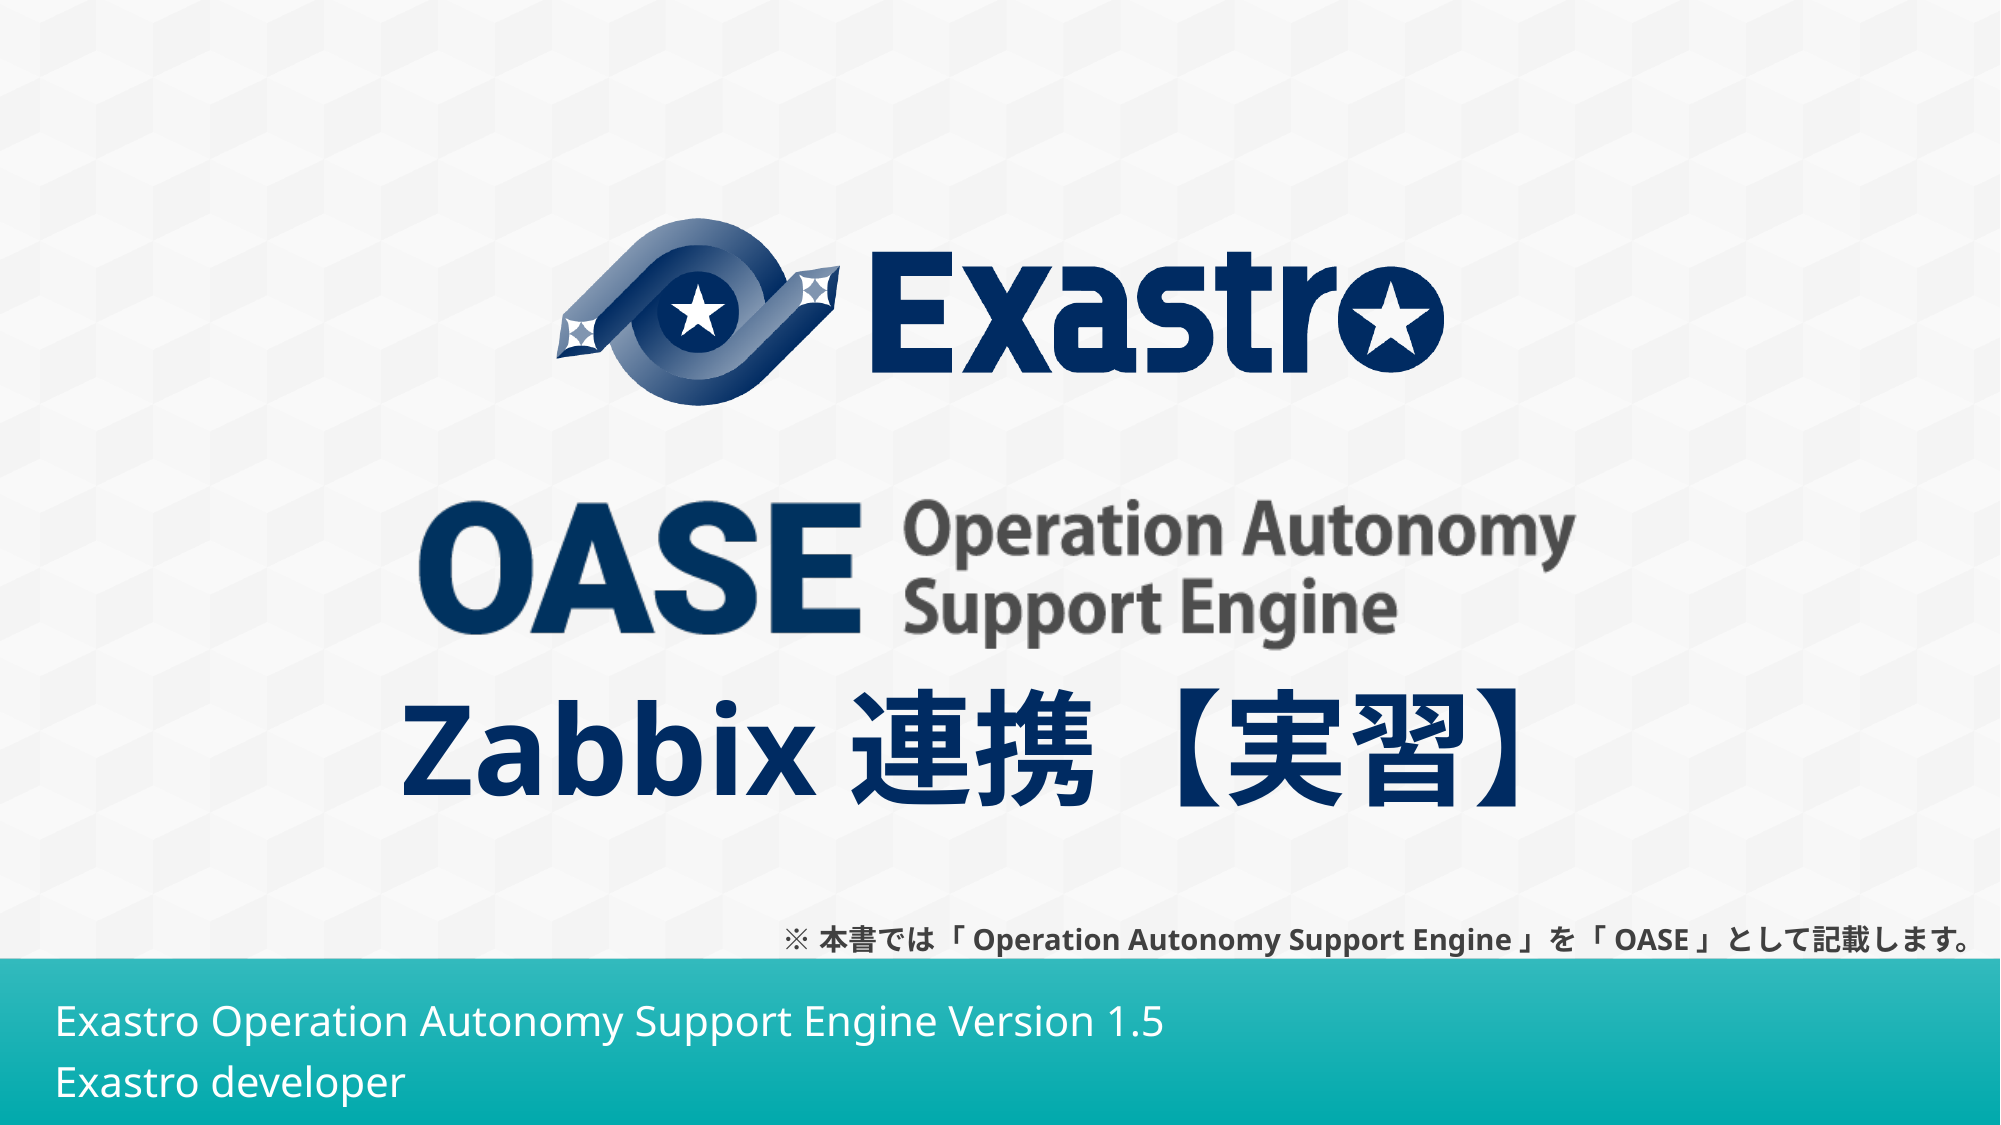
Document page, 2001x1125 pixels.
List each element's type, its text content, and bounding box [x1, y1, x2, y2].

picture [0, 0, 2000, 915]
text_box ※本書では「Operation Autonomy Support Engine」を「OASE」として記載します。 [0, 915, 2000, 957]
title Zabbix連携【実習】 [39, 663, 1961, 821]
list Exastro Operation Autonomy Support Engine Version 1.5 Exastro developer [39, 987, 1473, 1115]
picture [0, 957, 2000, 1125]
